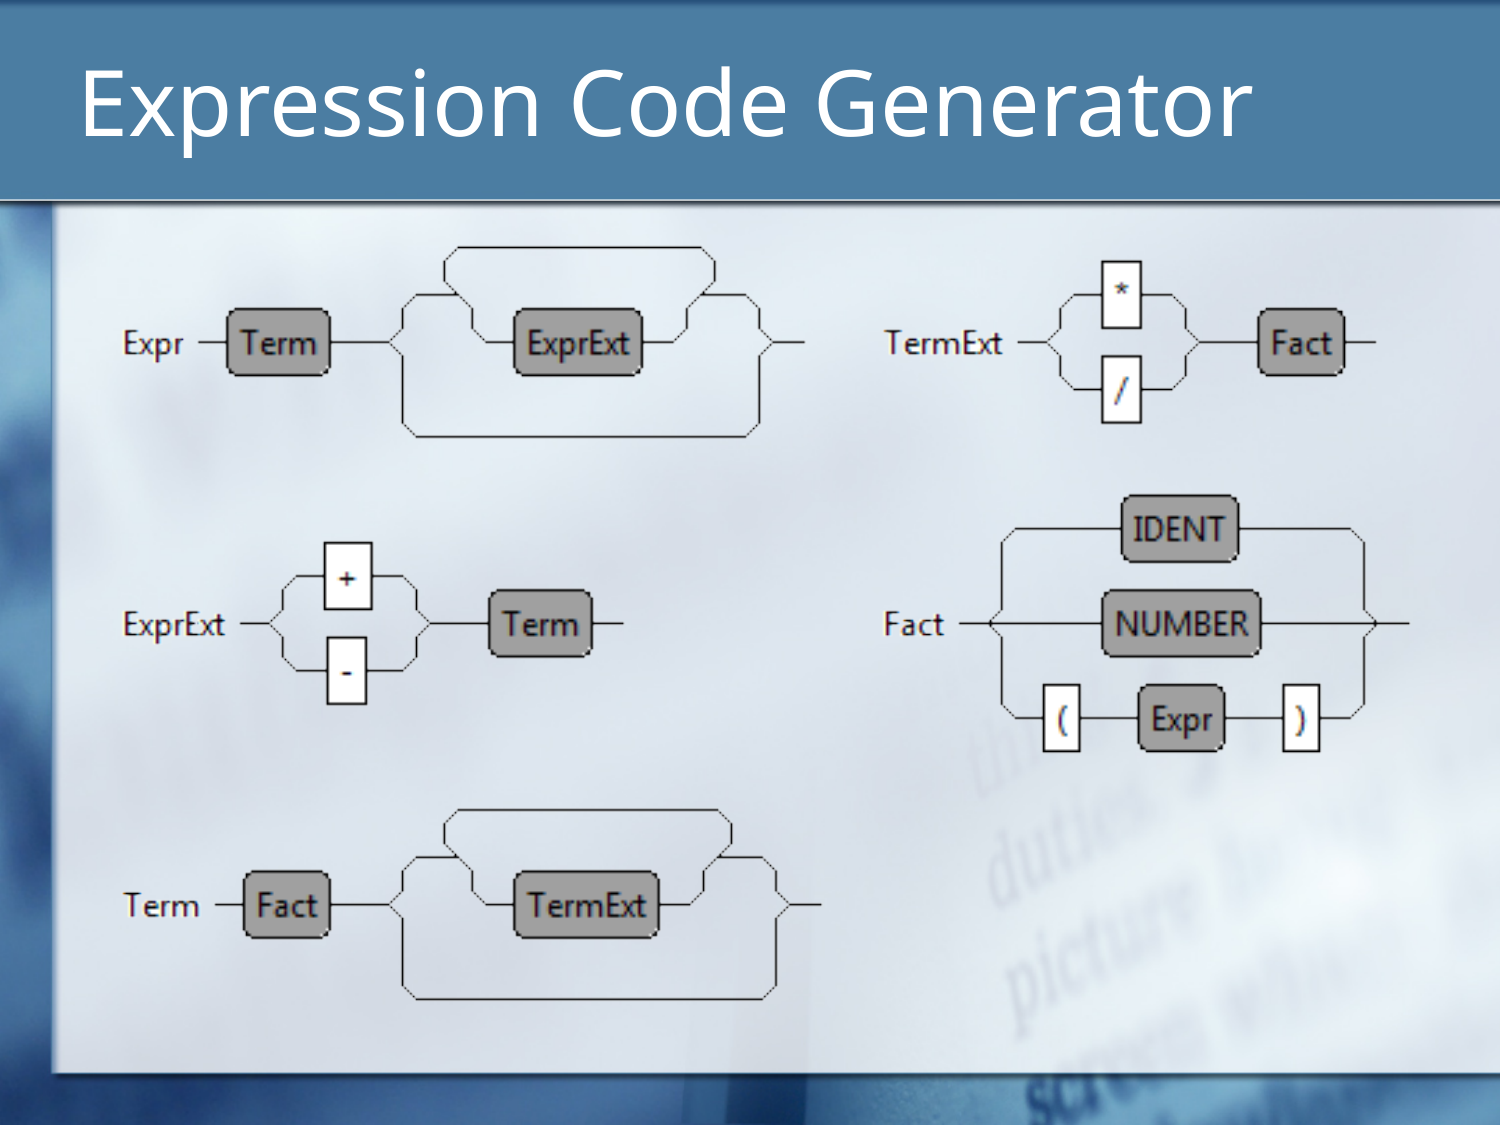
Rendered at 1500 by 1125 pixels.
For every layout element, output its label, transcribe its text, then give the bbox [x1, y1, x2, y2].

picture [0, 0, 1500, 1125]
title Expression Code Generator [62, 12, 1461, 188]
